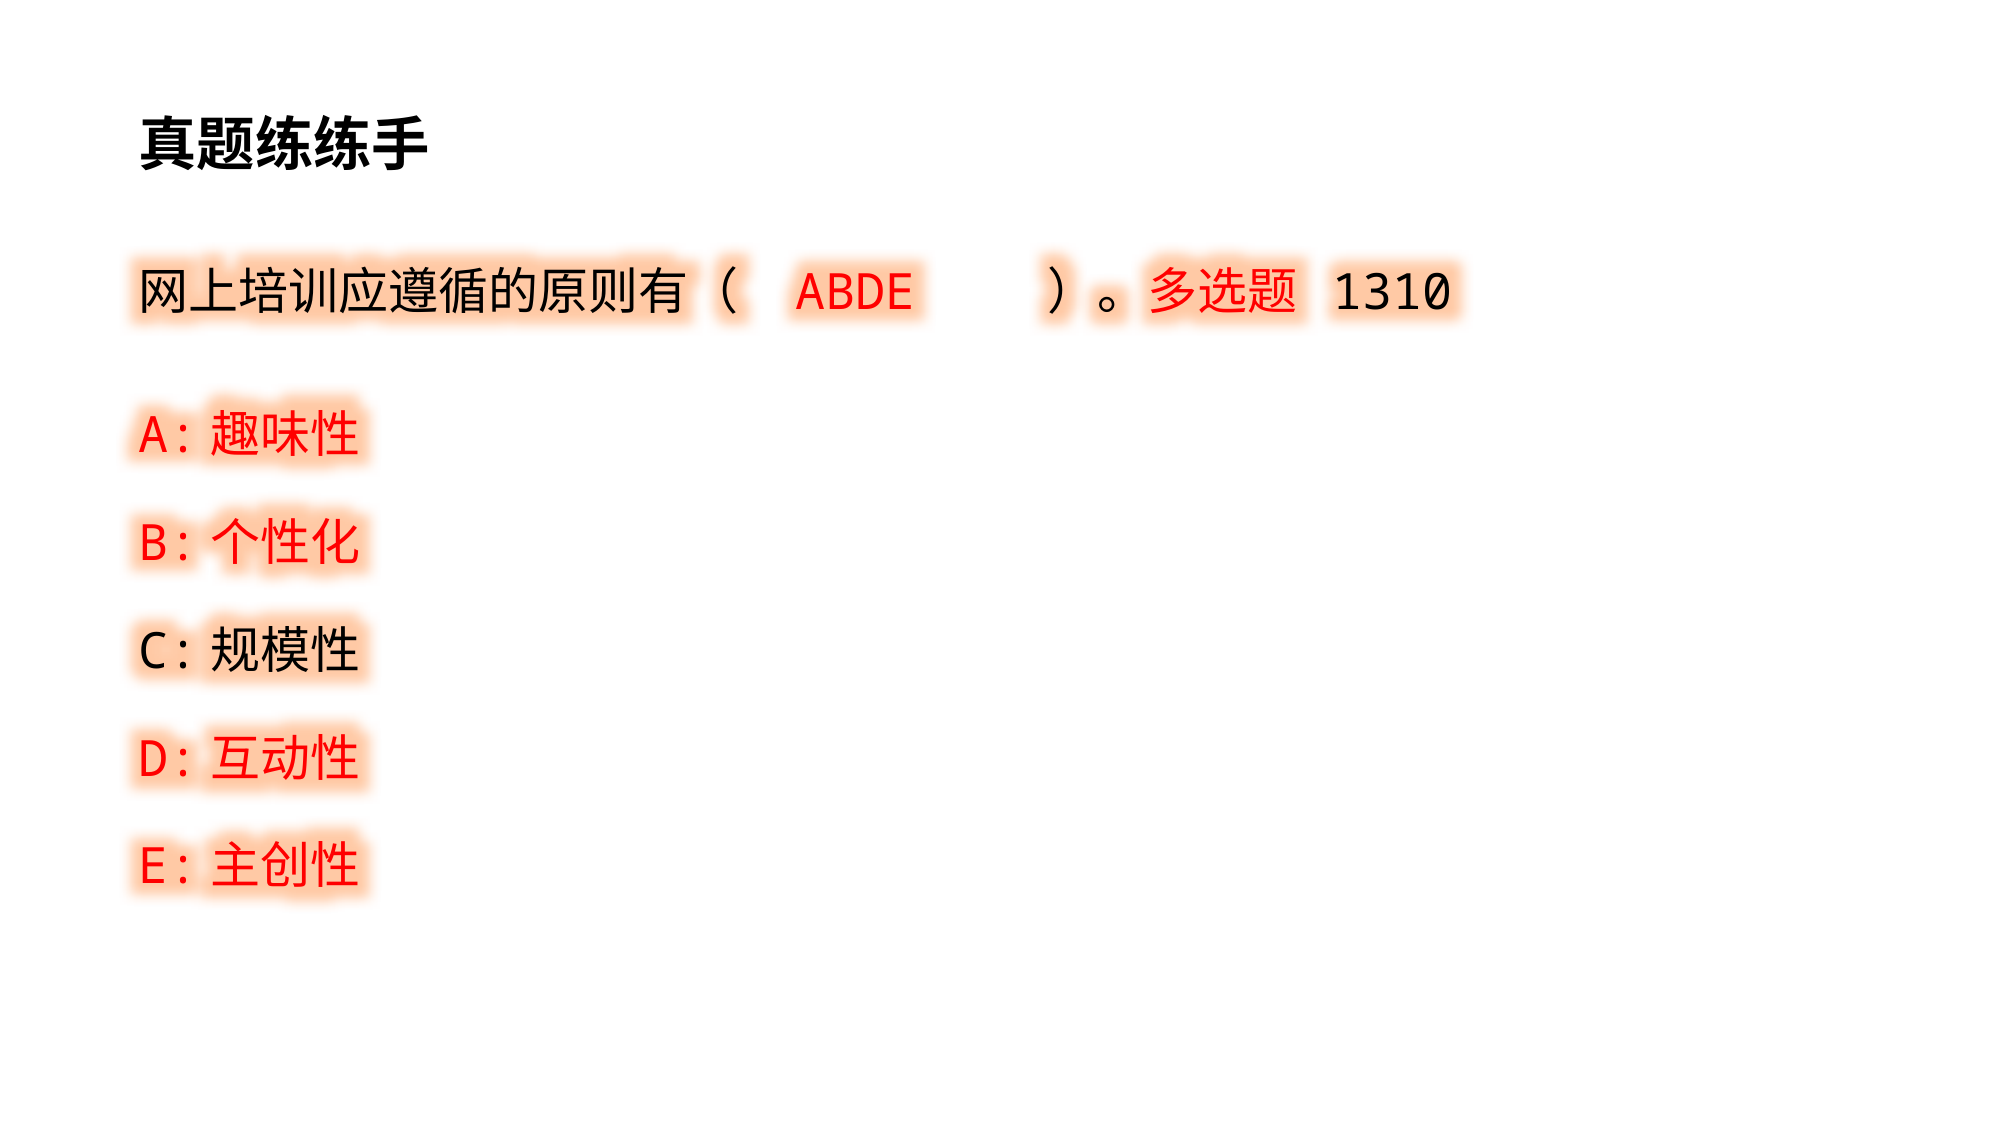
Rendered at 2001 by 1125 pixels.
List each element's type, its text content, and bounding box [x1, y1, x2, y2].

text_box 积累是知识管理的基础。 [117, 216, 1843, 1051]
text_box 网上培训应遵循的原则有（ ABDE ）。多选题 1310 A:趣味性 B:个性化 C:规模性 D:互动性 E:主创性 [120, 219, 1839, 1047]
text_box 真题练练手 [120, 97, 1568, 187]
